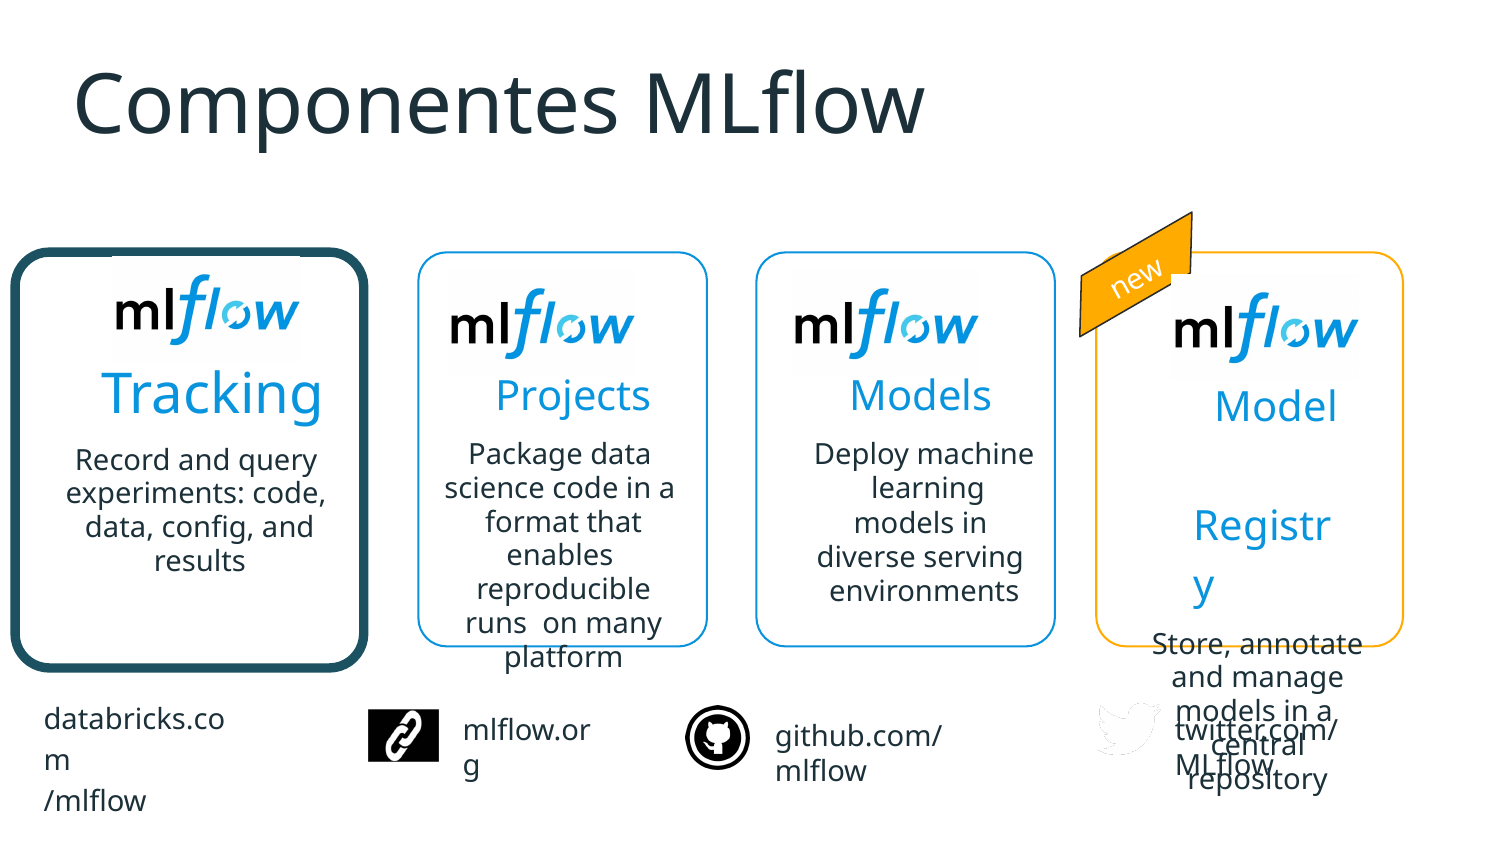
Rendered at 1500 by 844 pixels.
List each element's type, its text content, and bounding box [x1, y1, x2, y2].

picture [1096, 697, 1161, 762]
picture [368, 708, 439, 762]
text_box [418, 252, 707, 646]
text_box Tracking Record and query experiments: code, data, config, and results [51, 323, 347, 578]
text_box Model Registry Store, annotate and manage models in a central repository [1146, 366, 1368, 797]
text_box mlflow.org [460, 710, 597, 782]
picture [684, 704, 750, 770]
picture [447, 270, 636, 377]
text_box [1096, 344, 1165, 647]
text_box [15, 252, 364, 668]
text_box Projects Package data science code in a format that enables reproducible runs on many platform [441, 342, 685, 675]
picture [1170, 273, 1359, 380]
text_box [756, 252, 1055, 647]
text_box twitter.com/MLflow [1172, 710, 1419, 782]
picture [111, 256, 300, 363]
text_box github.com/mlflow [772, 715, 1011, 788]
text_box Models Deploy machine learning models in diverse serving environments [809, 341, 1038, 609]
text_box databricks.com /mlflow [41, 692, 238, 818]
title Componentes MLflow [70, 49, 938, 192]
text_box [1196, 252, 1404, 647]
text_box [1079, 211, 1193, 338]
picture [791, 270, 979, 377]
